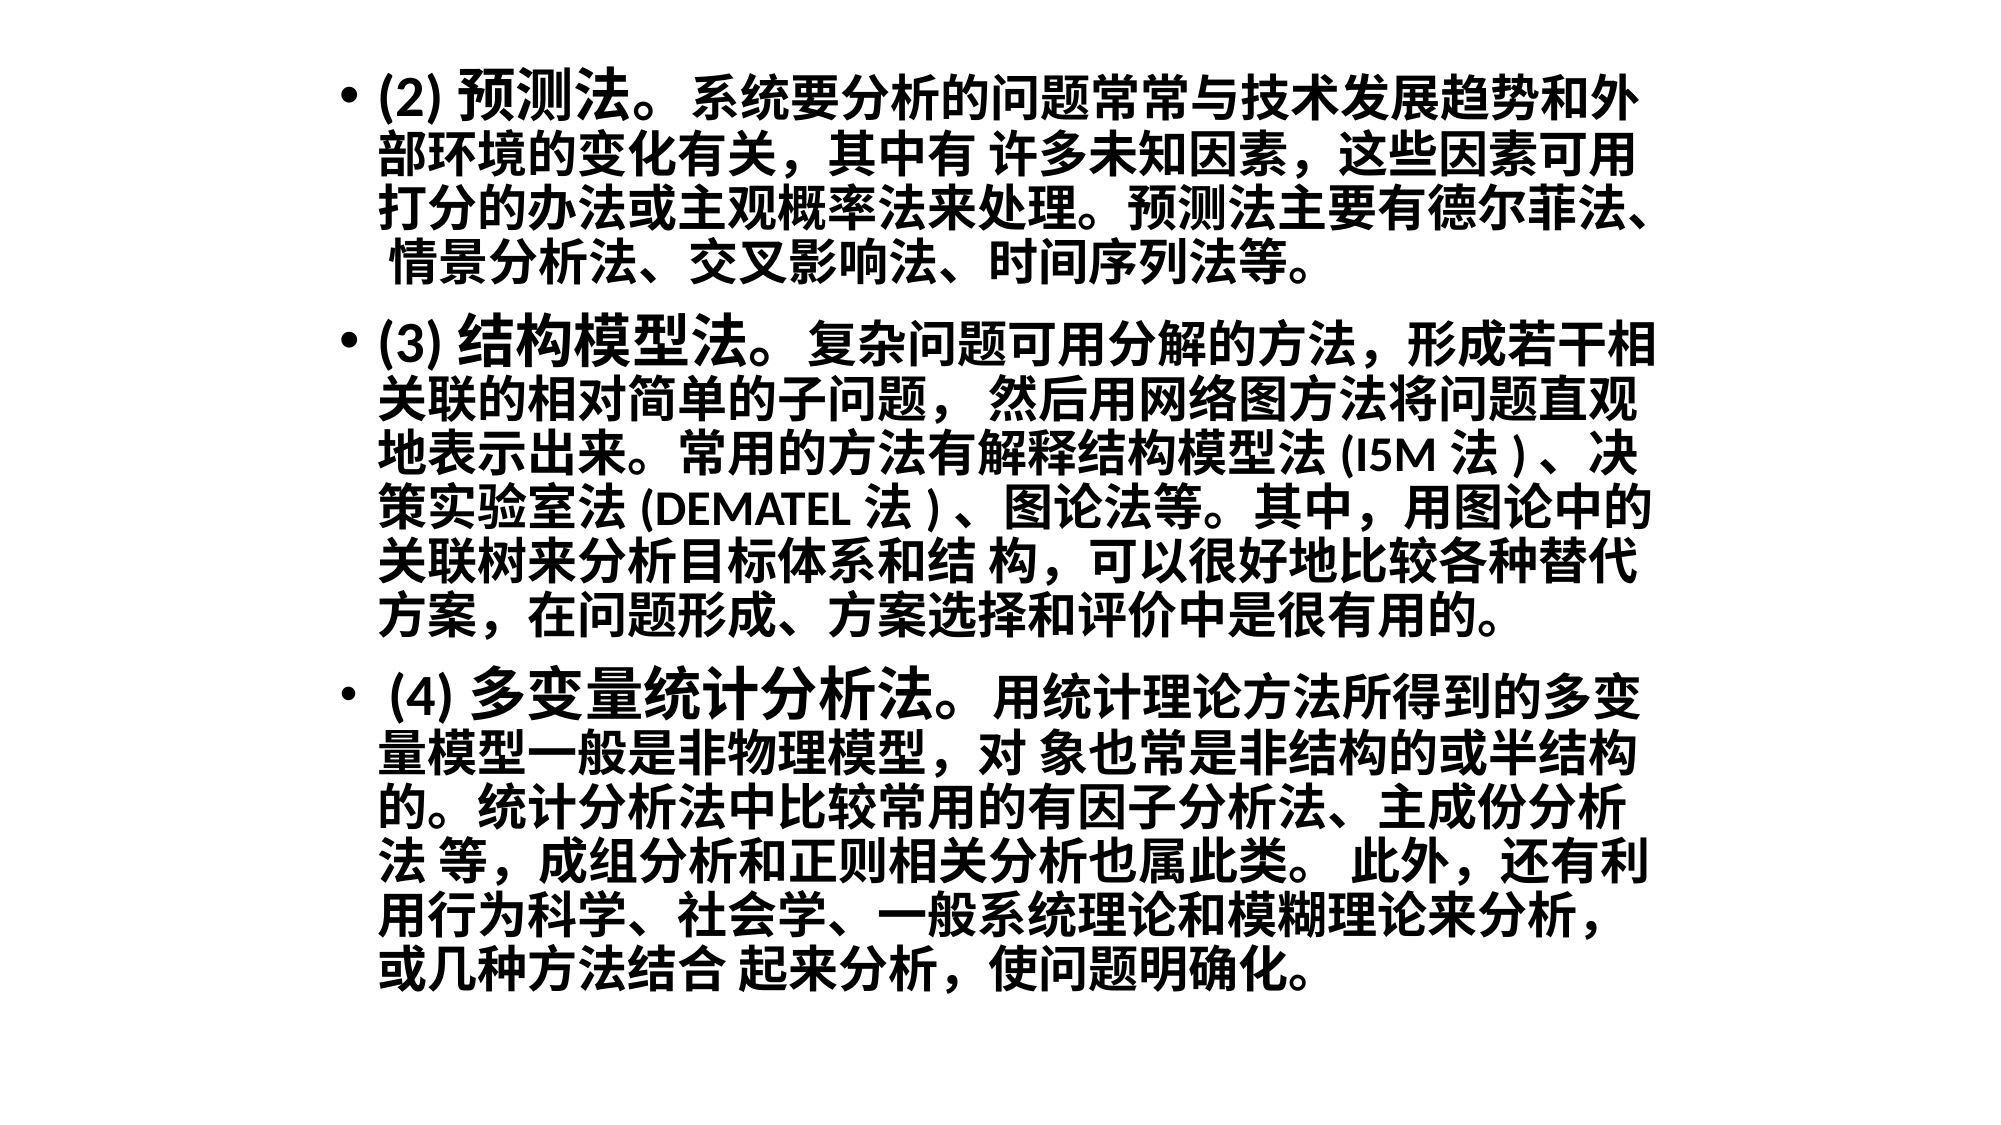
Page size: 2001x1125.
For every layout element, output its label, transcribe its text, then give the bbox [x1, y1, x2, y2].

list (2)预测法。系统要分析的问题常常与技术发展趋势和外部环境的变化有关，其中有 许多未知因素，这些因素可用打分的办法或主观概率法来处理。预测法主要有德尔菲法、 情景分析法、交叉影响法、时间序列法等。 (3)结构模型法。复杂问题可用分解的方法，形成若干相关联的相对简单的子问题， 然后用网络图方法将问题直观地表示出来。常用的方法有解释结构模型法(I5M法)、决 策实验室法(DEMATEL法)、图论法等。其中，用图论中的关联树来分析目标体系和结 构，可以很好地比较各种替代方案，在问题形成、方案选择和评价中是很有用的。 (4)多变量统计分析法。用统计理论方法所得到的多变量模型一般是非物理模型，对 象也常是非结构的或半结构的。统计分析法中比较常用的有因子分析法、主成份分析法 等，成组分析和正则相关分析也属此类。 此外，还有利用行为科学、社会学、一般系统理论和模糊理论来分析，或几种方法结合 起来分析，使问题明确化。 [324, 58, 1675, 1079]
